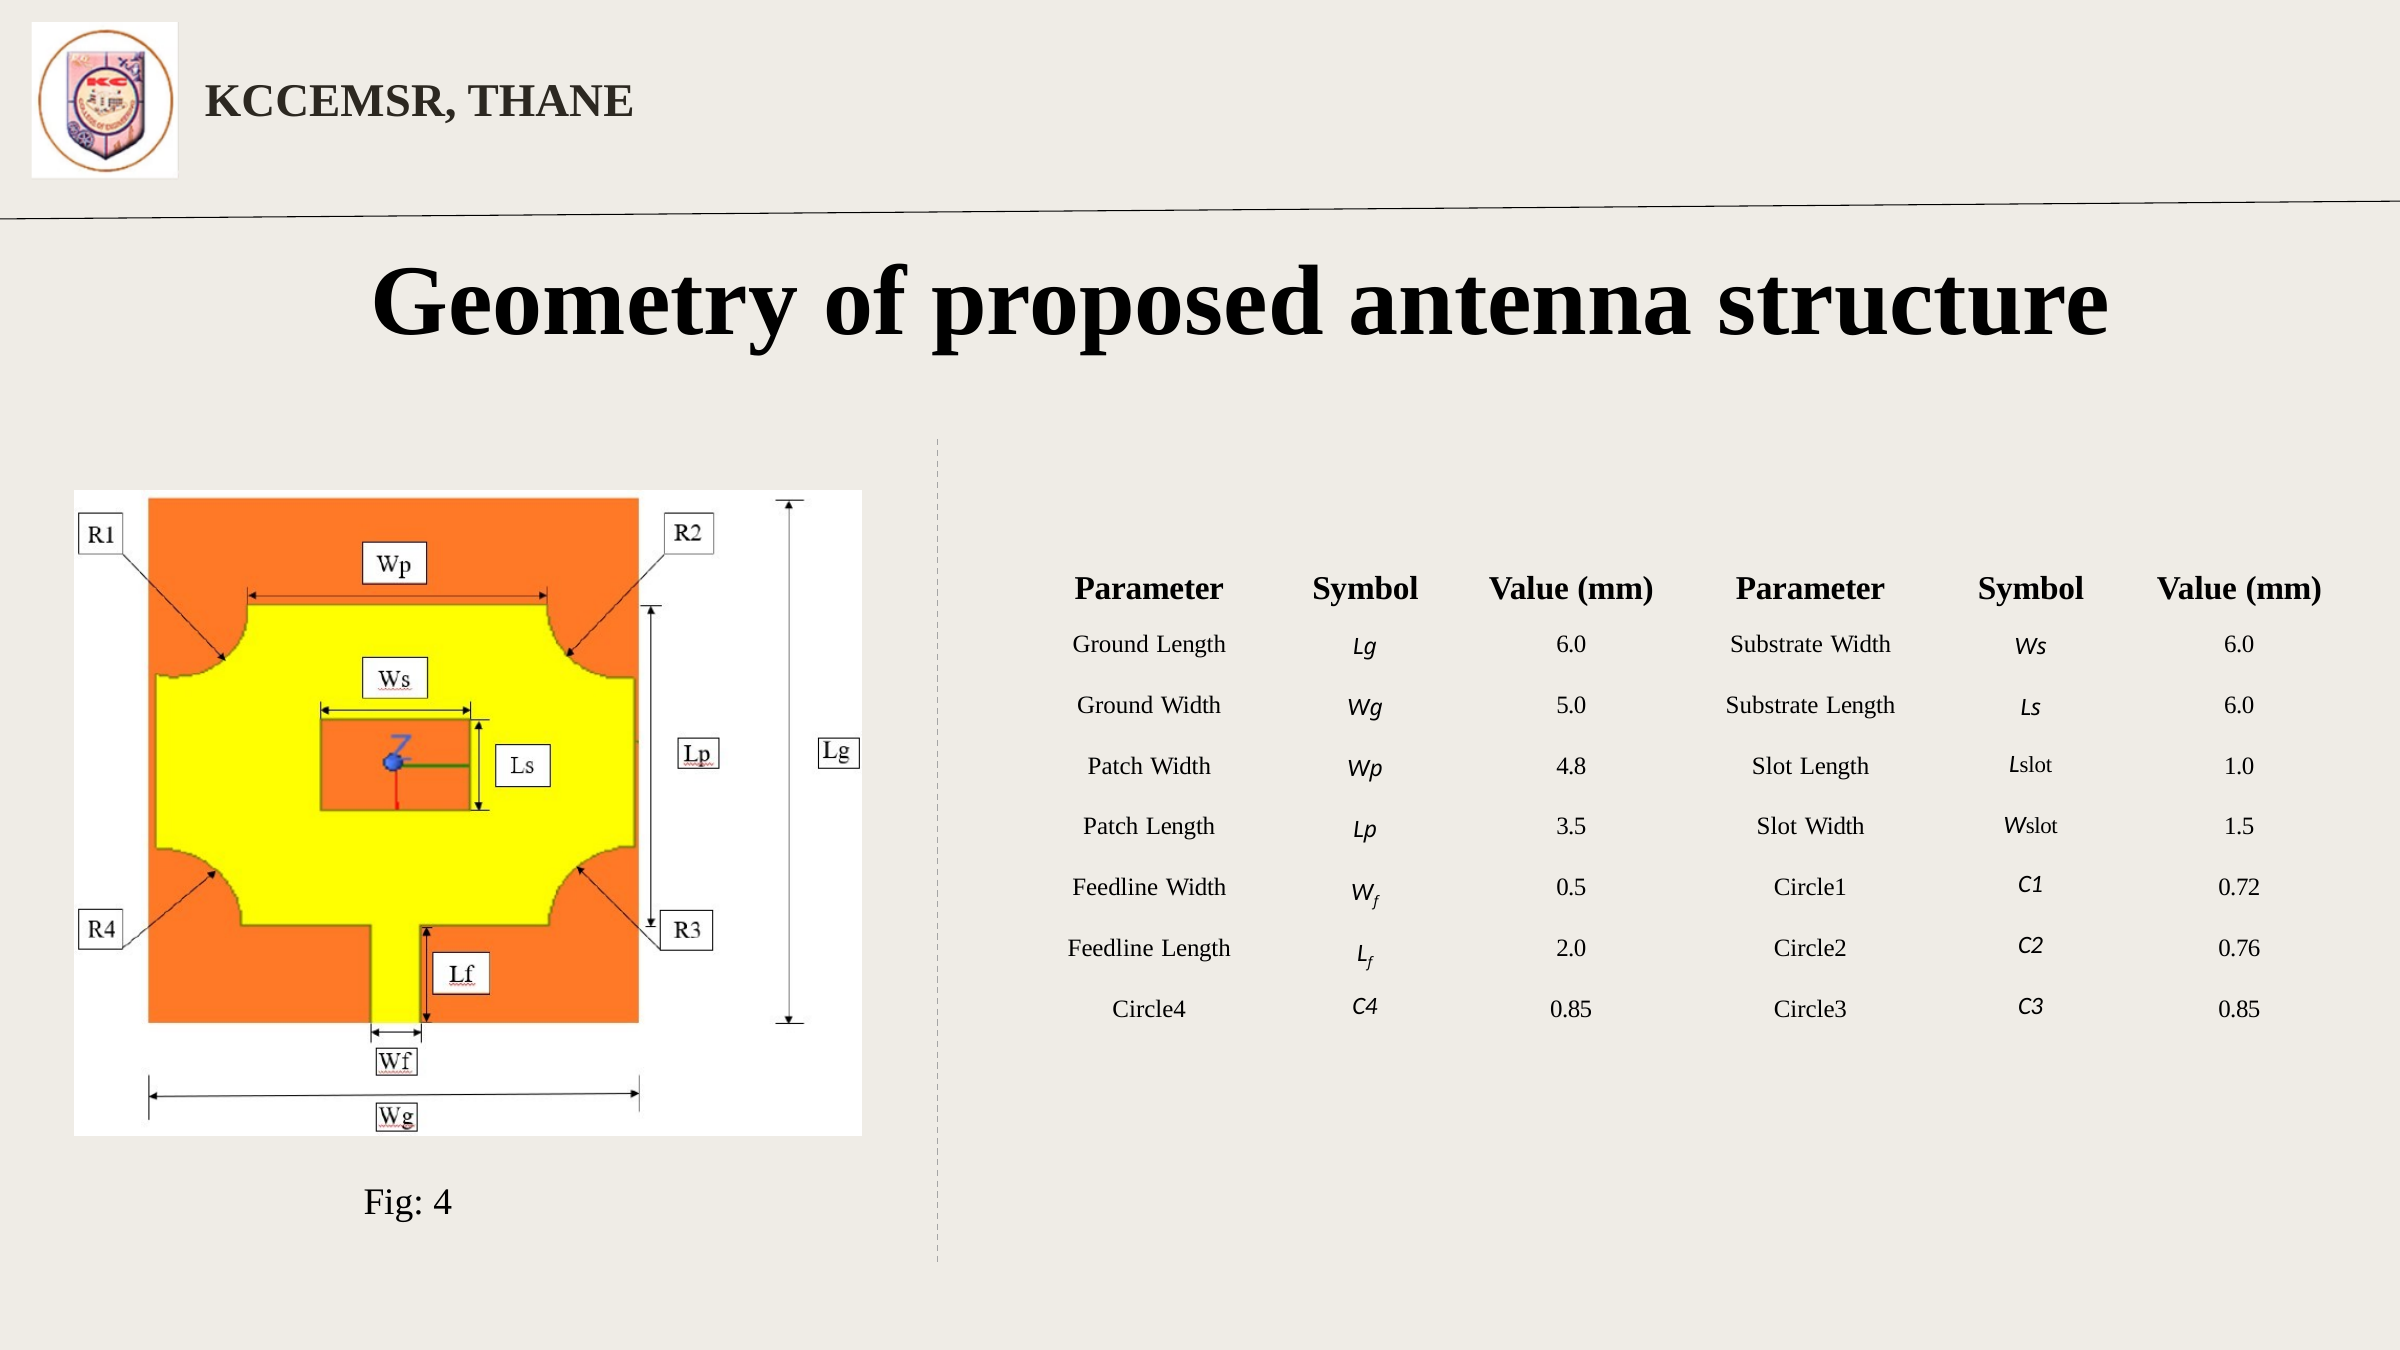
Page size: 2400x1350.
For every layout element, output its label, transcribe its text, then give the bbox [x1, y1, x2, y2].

table_cell Lp [1267, 813, 1463, 874]
text_box KCCEMSR, THANE [205, 69, 900, 201]
table_header Symbol [1942, 570, 2120, 630]
table_header Parameter [1679, 570, 1942, 630]
table_cell Patch Width [1031, 752, 1267, 813]
table_cell 0.76 [2120, 934, 2358, 995]
table_cell Patch Length [1031, 813, 1267, 874]
table_cell 4.8 [1463, 752, 1679, 813]
table_cell Circle1 [1679, 874, 1942, 934]
table_cell Wslot [1942, 813, 2120, 874]
table_cell C2 [1942, 934, 2120, 995]
table_cell Lf [1267, 934, 1463, 995]
table_cell Slot Width [1679, 813, 1942, 874]
text_box Geometry of proposed antenna structure [355, 227, 2329, 362]
table_cell 0.85 [1463, 995, 1679, 1056]
table_cell Ground Length [1031, 630, 1267, 691]
table_cell Wp [1267, 752, 1463, 813]
table_cell Ws [1942, 630, 2120, 691]
table_cell Lslot [1942, 752, 2120, 813]
table_cell Wg [1267, 691, 1463, 752]
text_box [0, 201, 2400, 219]
table_header Value (mm) [2120, 570, 2358, 630]
table_cell Feedline Width [1031, 874, 1267, 934]
table_cell 6.0 [2120, 630, 2358, 691]
table_cell Slot Length [1679, 752, 1942, 813]
table_cell Lg [1267, 630, 1463, 691]
table_cell C3 [1942, 995, 2120, 1056]
table_cell 6.0 [1463, 630, 1679, 691]
table_cell 3.5 [1463, 813, 1679, 874]
table_cell Ground Width [1031, 691, 1267, 752]
table_header Symbol [1267, 570, 1463, 630]
table_cell Circle4 [1031, 995, 1267, 1056]
table_cell Substrate Width [1679, 630, 1942, 691]
table_cell 1.0 [2120, 752, 2358, 813]
table_cell C4 [1267, 995, 1463, 1056]
table_cell 2.0 [1463, 934, 1679, 995]
table_cell Ls [1942, 691, 2120, 752]
table_cell 6.0 [2120, 691, 2358, 752]
table_cell 1.5 [2120, 813, 2358, 874]
table_cell 0.5 [1463, 874, 1679, 934]
text_box [31, 22, 180, 184]
table_cell C1 [1942, 874, 2120, 934]
table_cell Circle3 [1679, 995, 1942, 1056]
picture [74, 490, 862, 1136]
table_cell Circle2 [1679, 934, 1942, 995]
table_cell Substrate Length [1679, 691, 1942, 752]
text_box Fig: 4 [348, 1169, 468, 1230]
table_cell 5.0 [1463, 691, 1679, 752]
table_header Value (mm) [1463, 570, 1679, 630]
table_cell 0.85 [2120, 995, 2358, 1056]
table_cell Wf [1267, 874, 1463, 934]
table_header Parameter [1031, 570, 1267, 630]
table_cell 0.72 [2120, 874, 2358, 934]
table_cell Feedline Length [1031, 934, 1267, 995]
